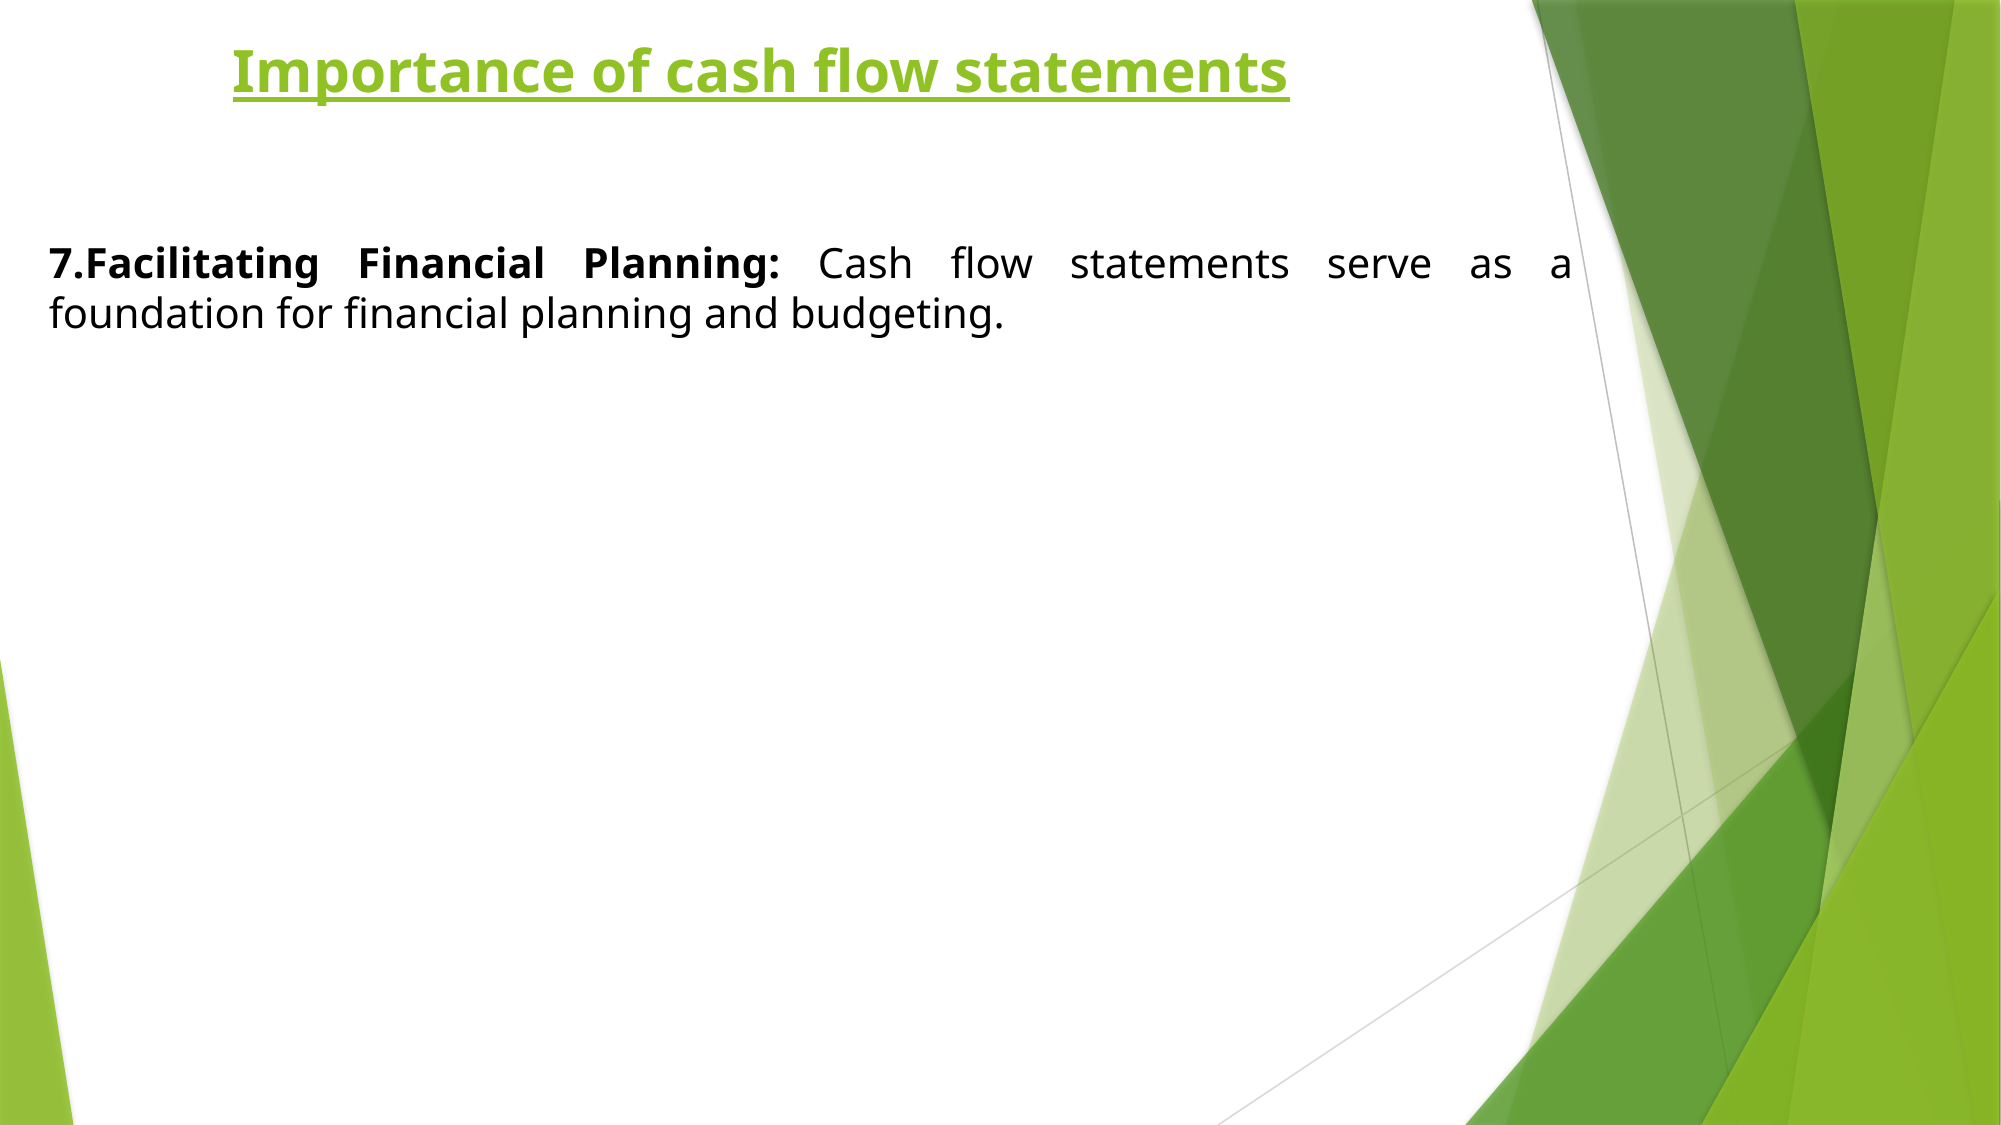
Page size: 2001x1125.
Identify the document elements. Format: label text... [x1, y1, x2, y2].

list 7.Facilitating Financial Planning: Cash flow statements serve as a foundation for financial planning and budgeting. [33, 178, 1589, 947]
title Importance of cash flow statements [111, 26, 1522, 154]
